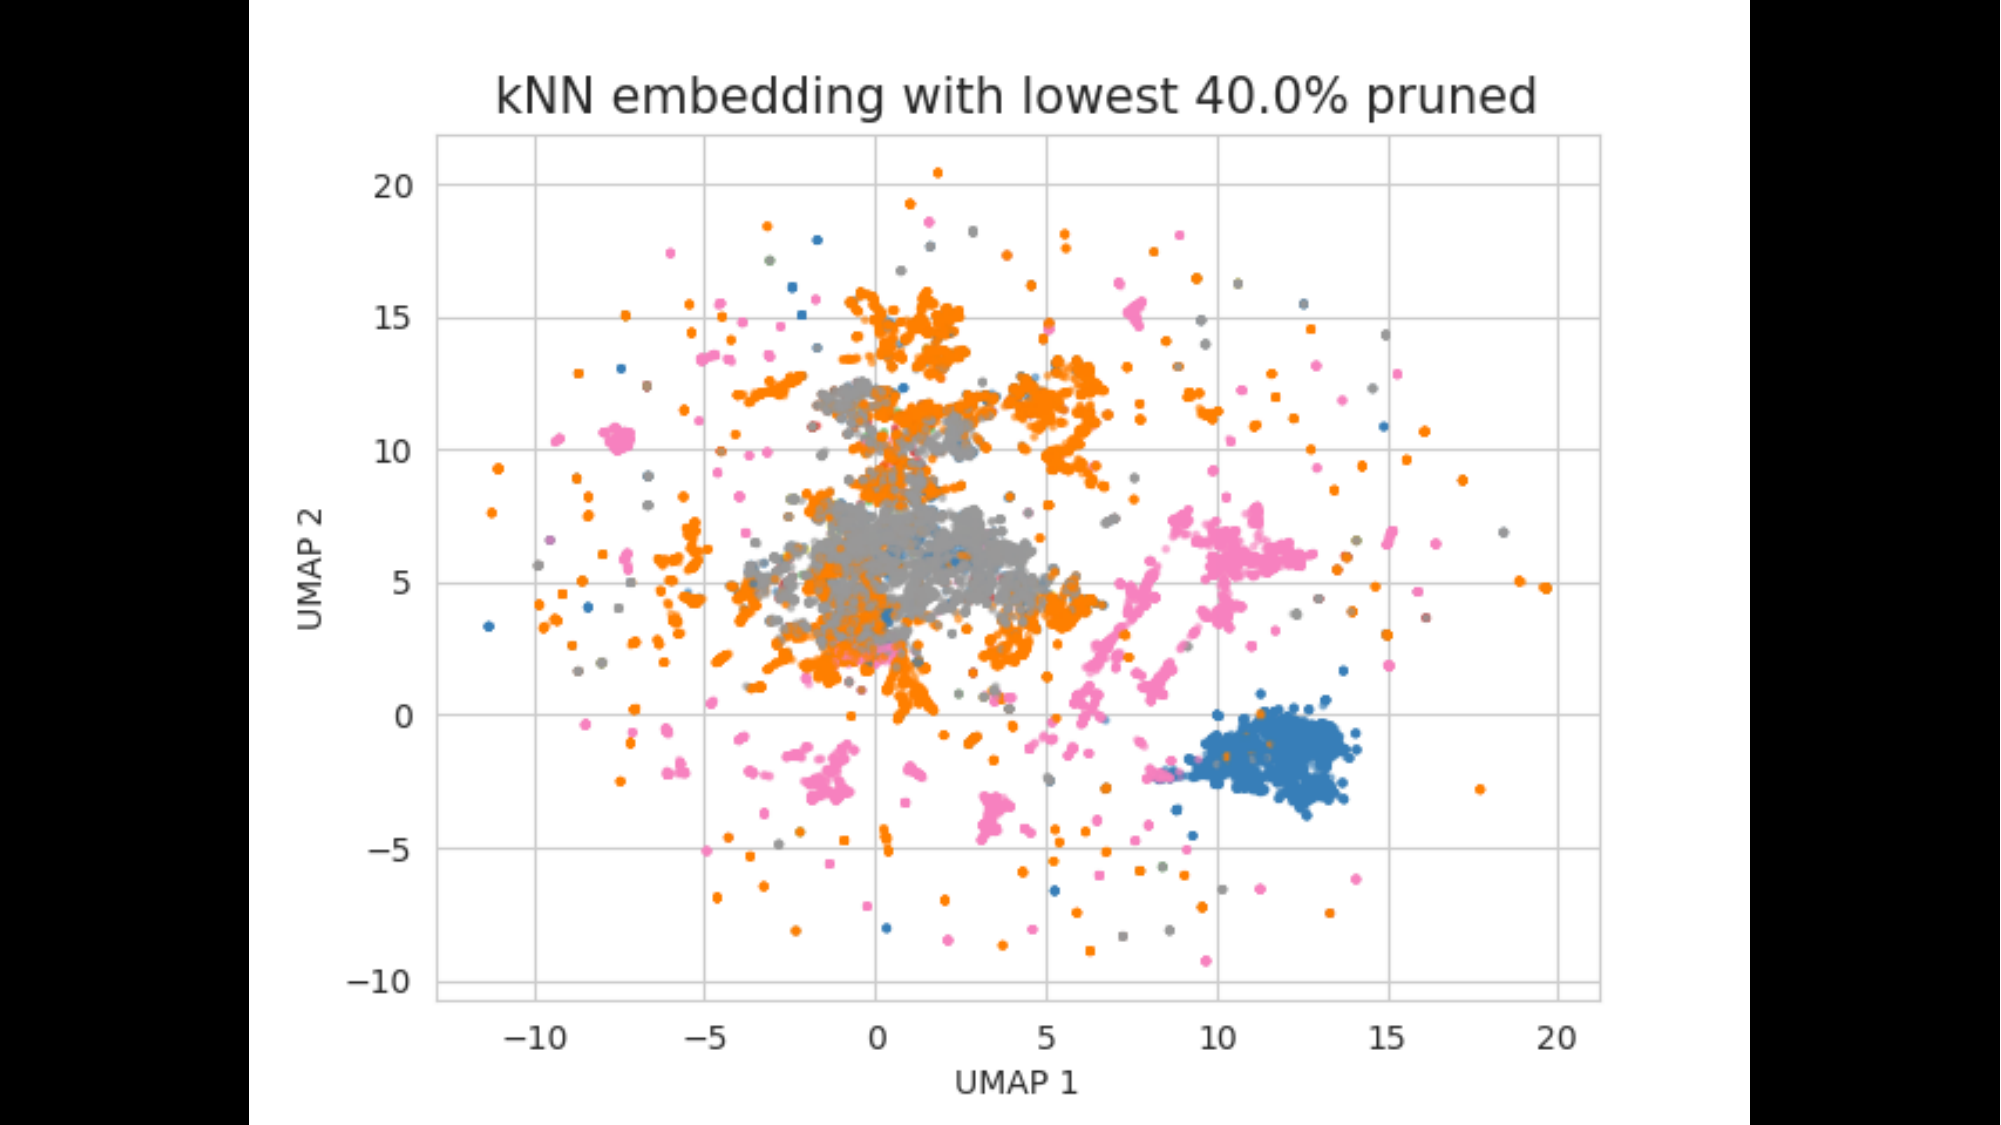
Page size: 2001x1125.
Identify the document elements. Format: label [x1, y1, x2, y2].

picture [249, 0, 1750, 1125]
